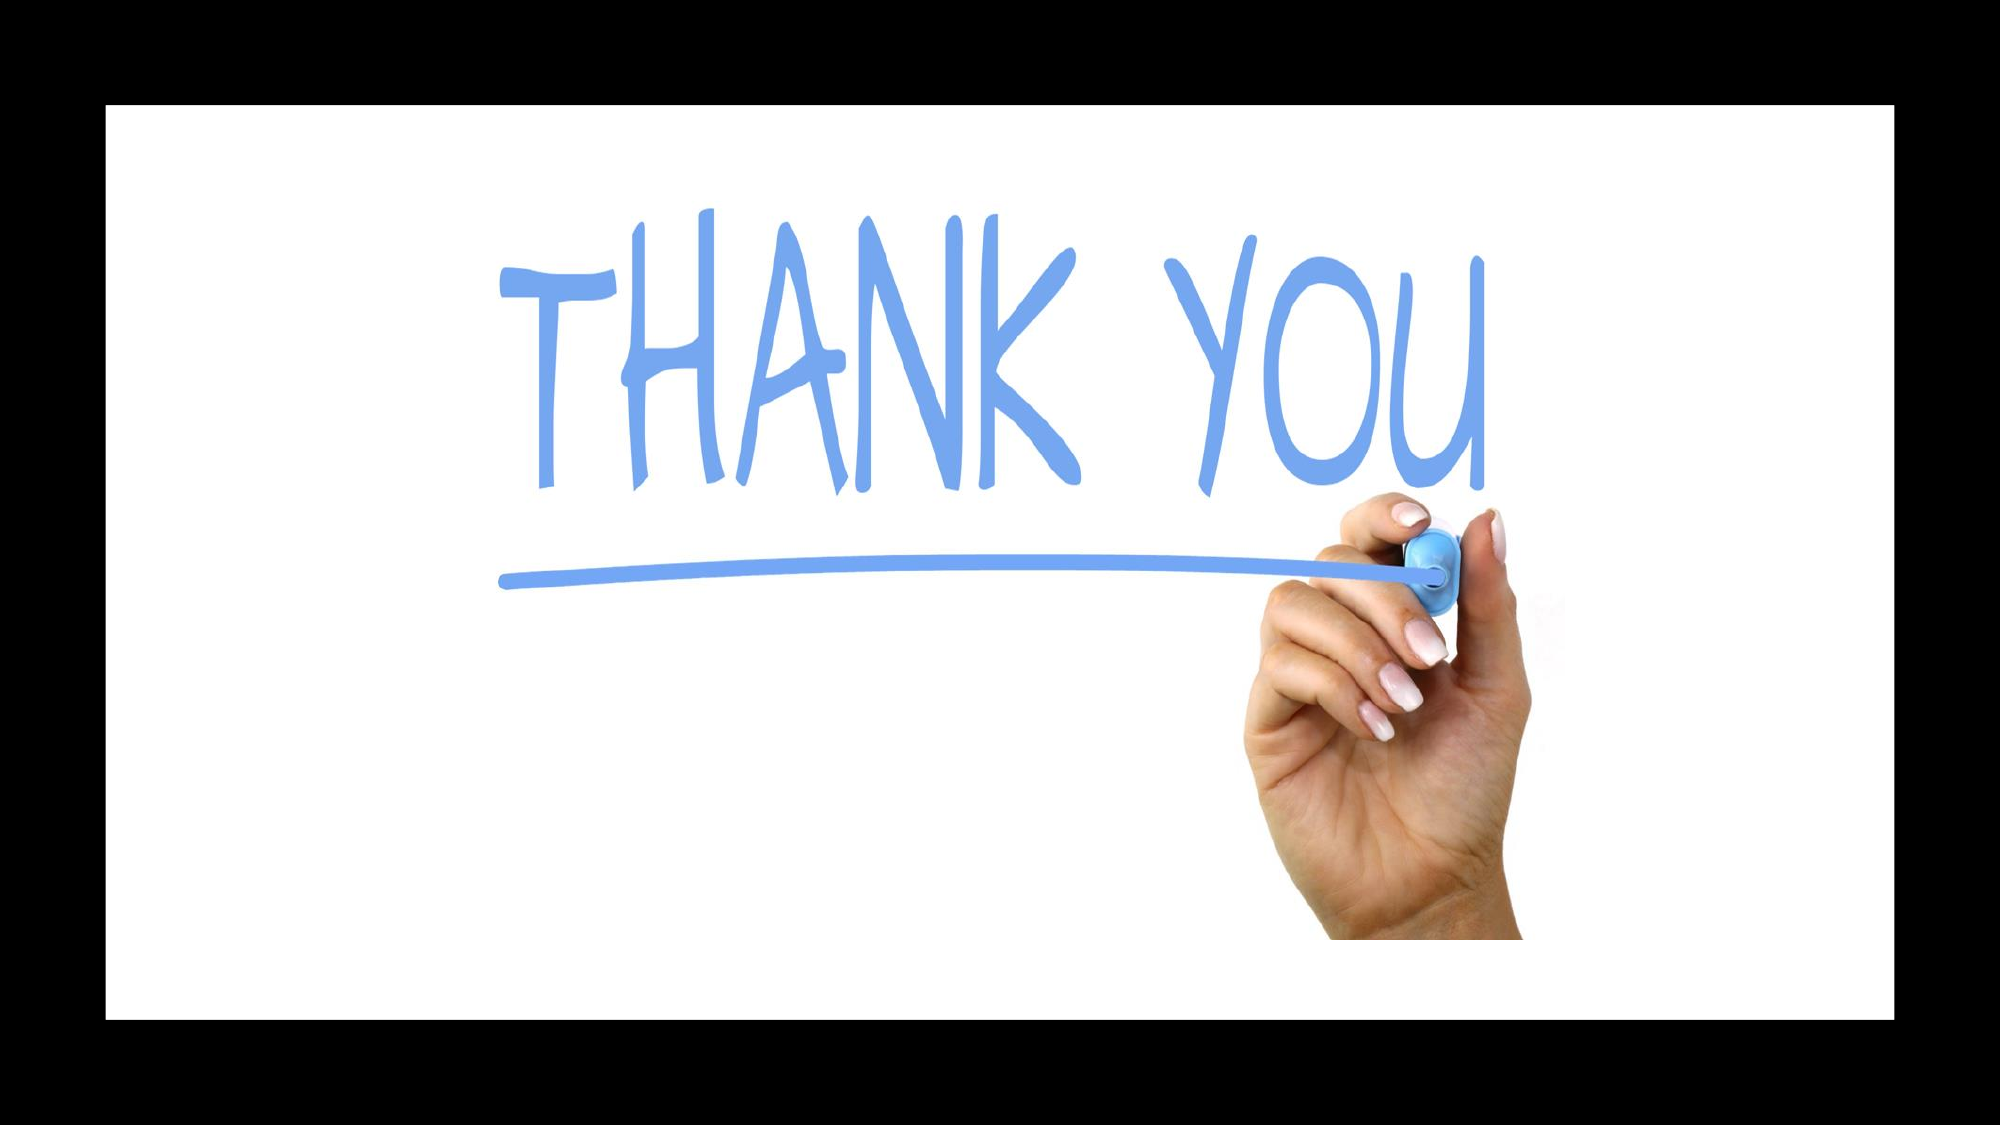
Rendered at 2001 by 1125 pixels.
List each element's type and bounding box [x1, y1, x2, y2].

picture [435, 185, 1565, 940]
text_box [107, 106, 1893, 1019]
text_box [0, 0, 2000, 1125]
